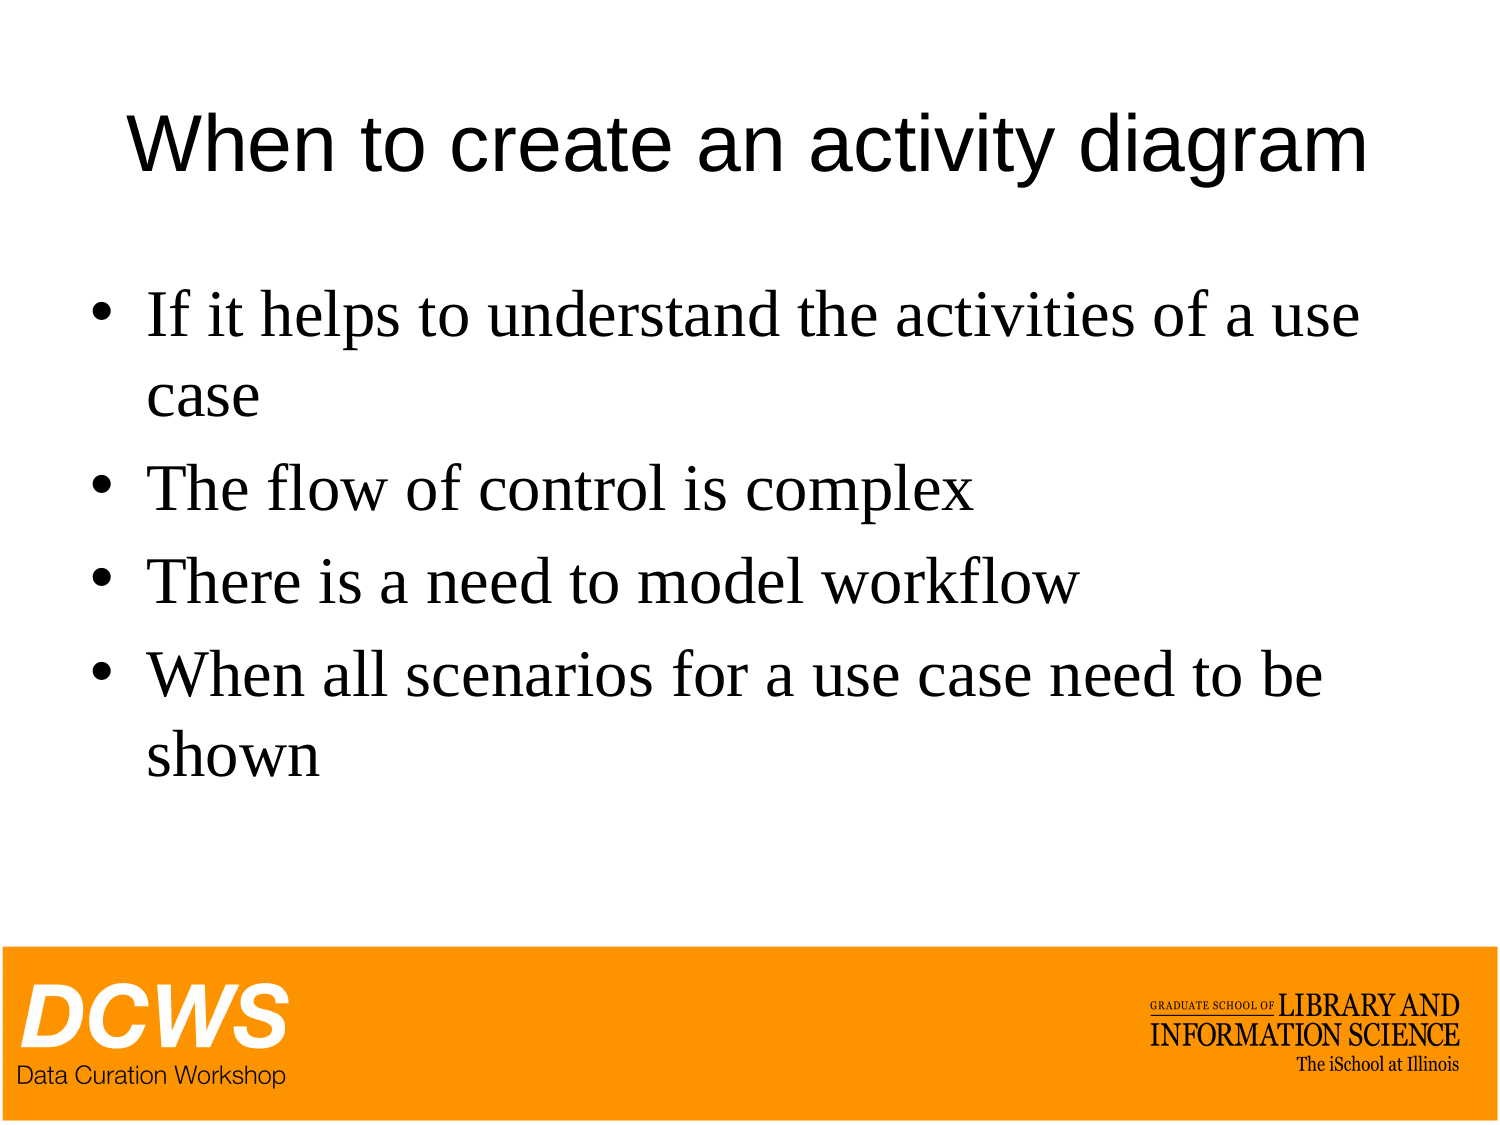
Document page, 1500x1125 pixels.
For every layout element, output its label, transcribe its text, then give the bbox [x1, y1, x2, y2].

list If it helps to understand the activities of a use case The flow of control is complex There is a need to model workflow When all scenarios for a use case need to be shown [75, 262, 1425, 1005]
picture [0, 944, 1500, 1123]
title When to create an activity diagram [75, 45, 1425, 233]
